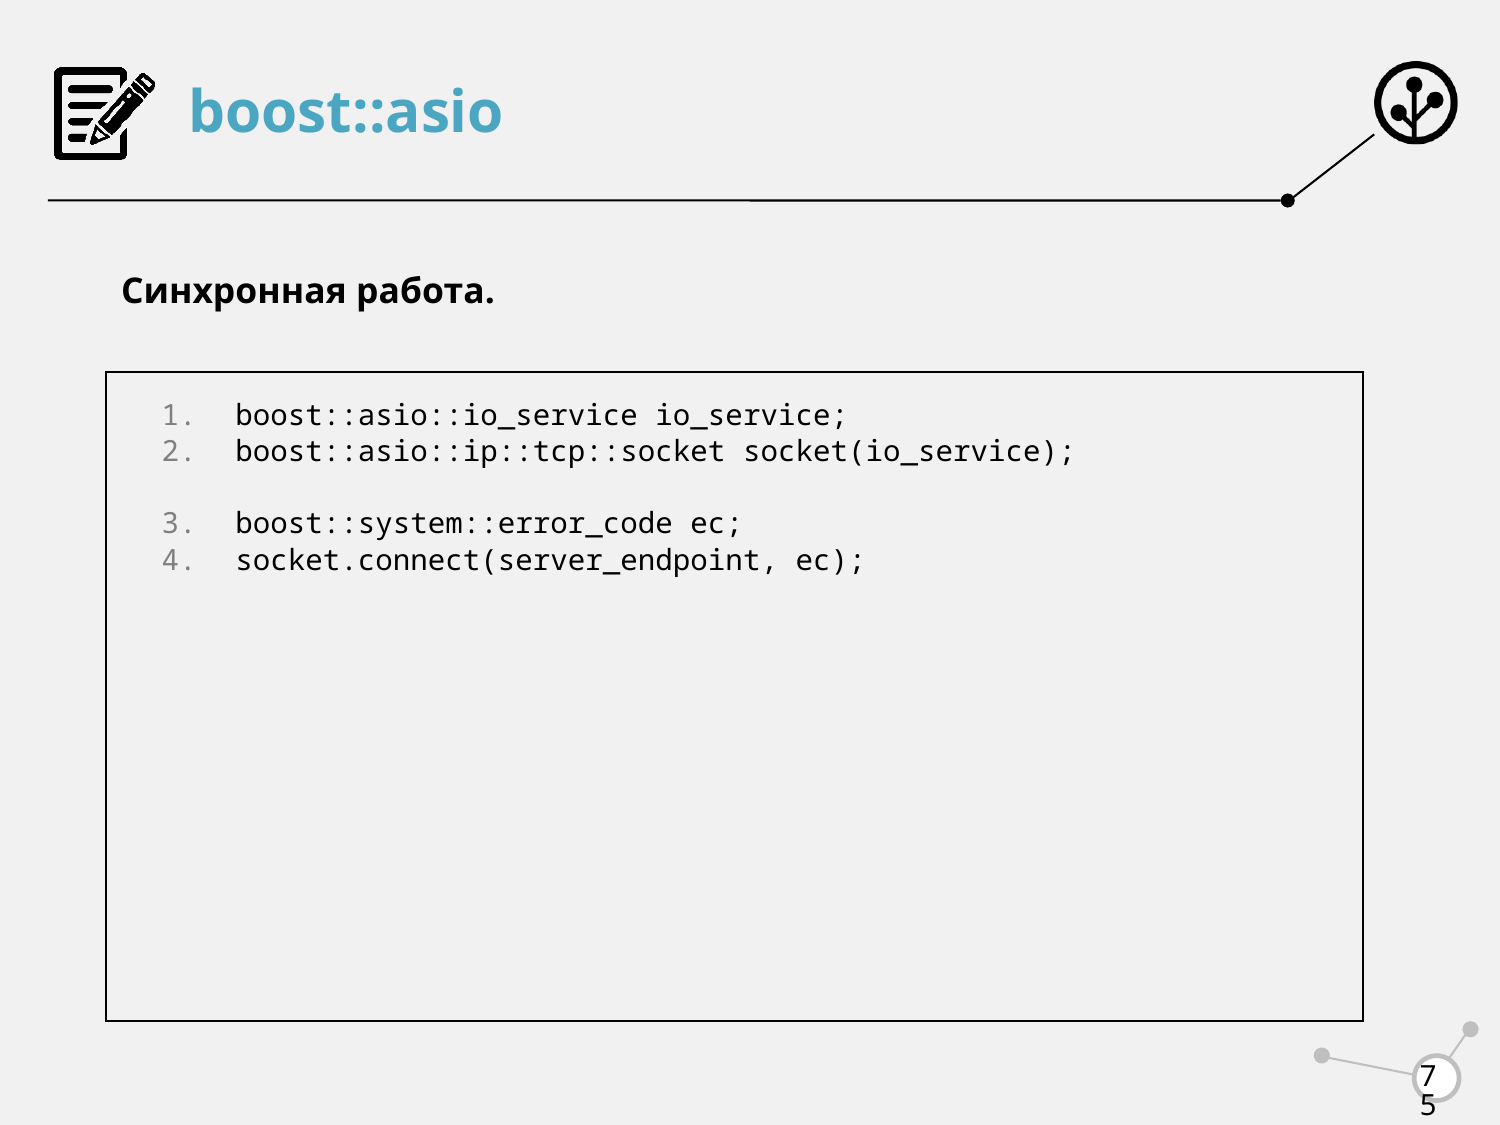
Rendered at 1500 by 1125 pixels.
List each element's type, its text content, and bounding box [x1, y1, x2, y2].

title boost::asio [173, 42, 1281, 185]
list Синхронная работа. [106, 241, 1364, 343]
list boost::asio::io_service io_service; boost::asio::ip::tcp::socket socket(io_service); boost::system::error_code ec; socket.connect(server_endpoint, ec); [146, 395, 1339, 1000]
slide_number 75 [1404, 1047, 1468, 1108]
picture [1363, 24, 1464, 185]
